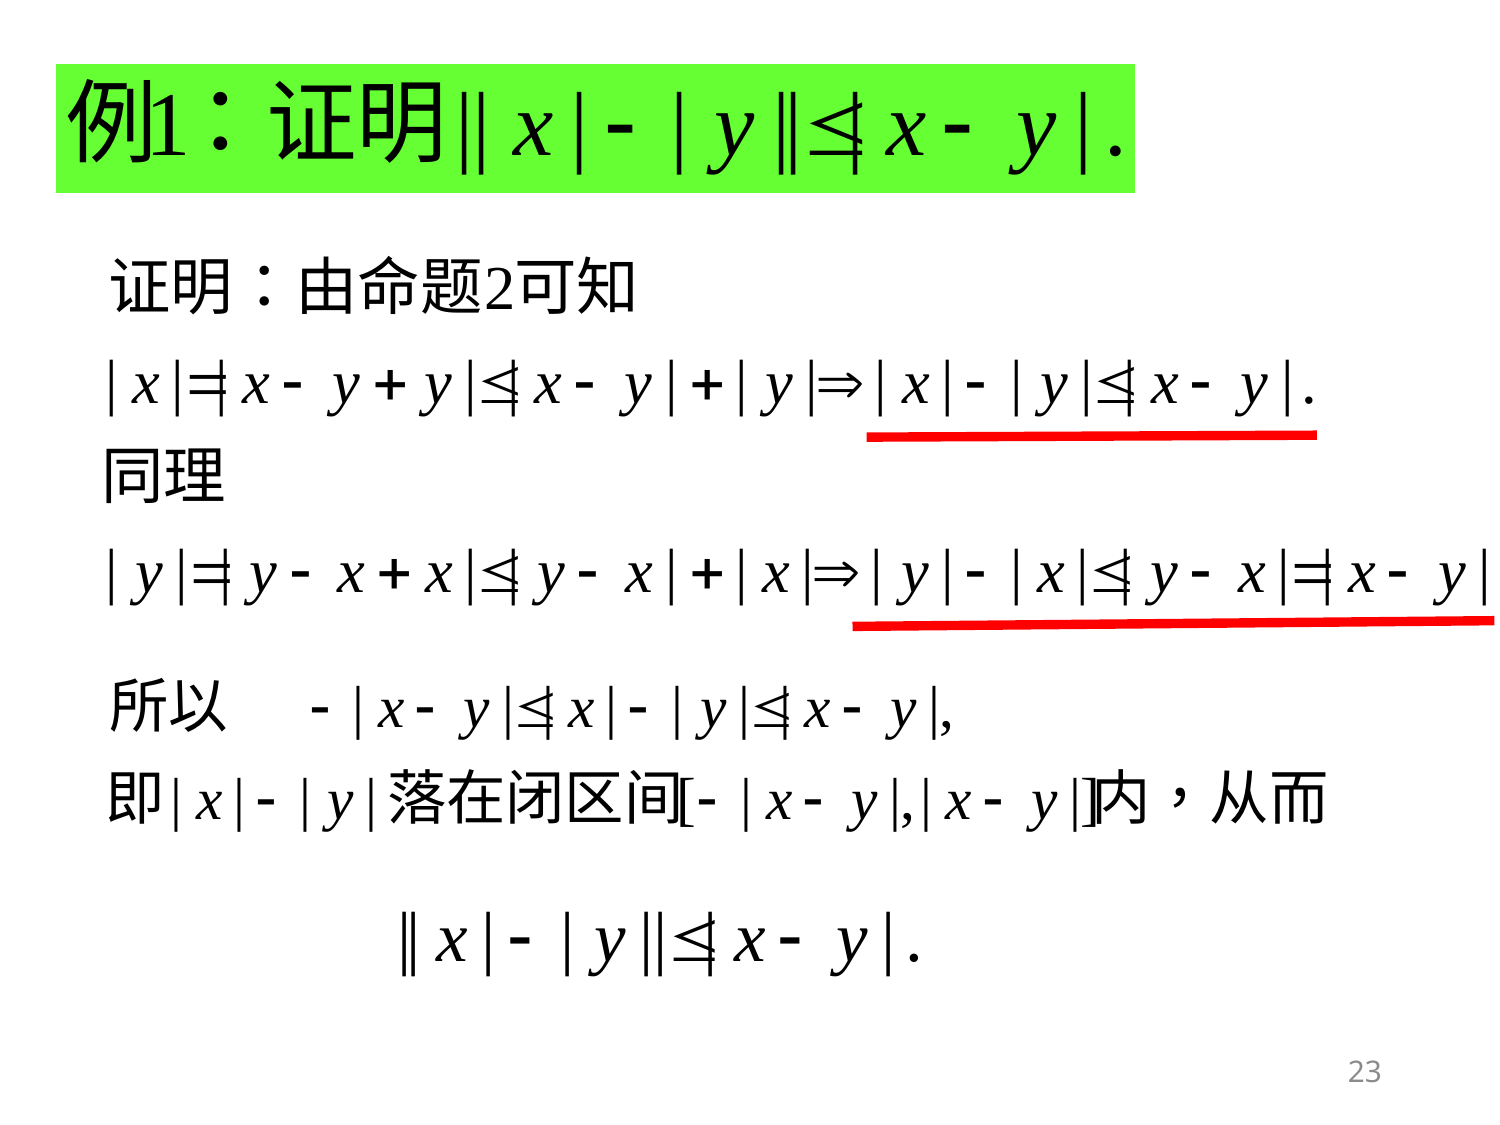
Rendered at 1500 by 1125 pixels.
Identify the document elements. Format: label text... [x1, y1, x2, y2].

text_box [99, 245, 1500, 620]
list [101, 666, 1338, 845]
slide_number 23 [1059, 1042, 1397, 1103]
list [390, 896, 929, 991]
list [55, 64, 1136, 193]
